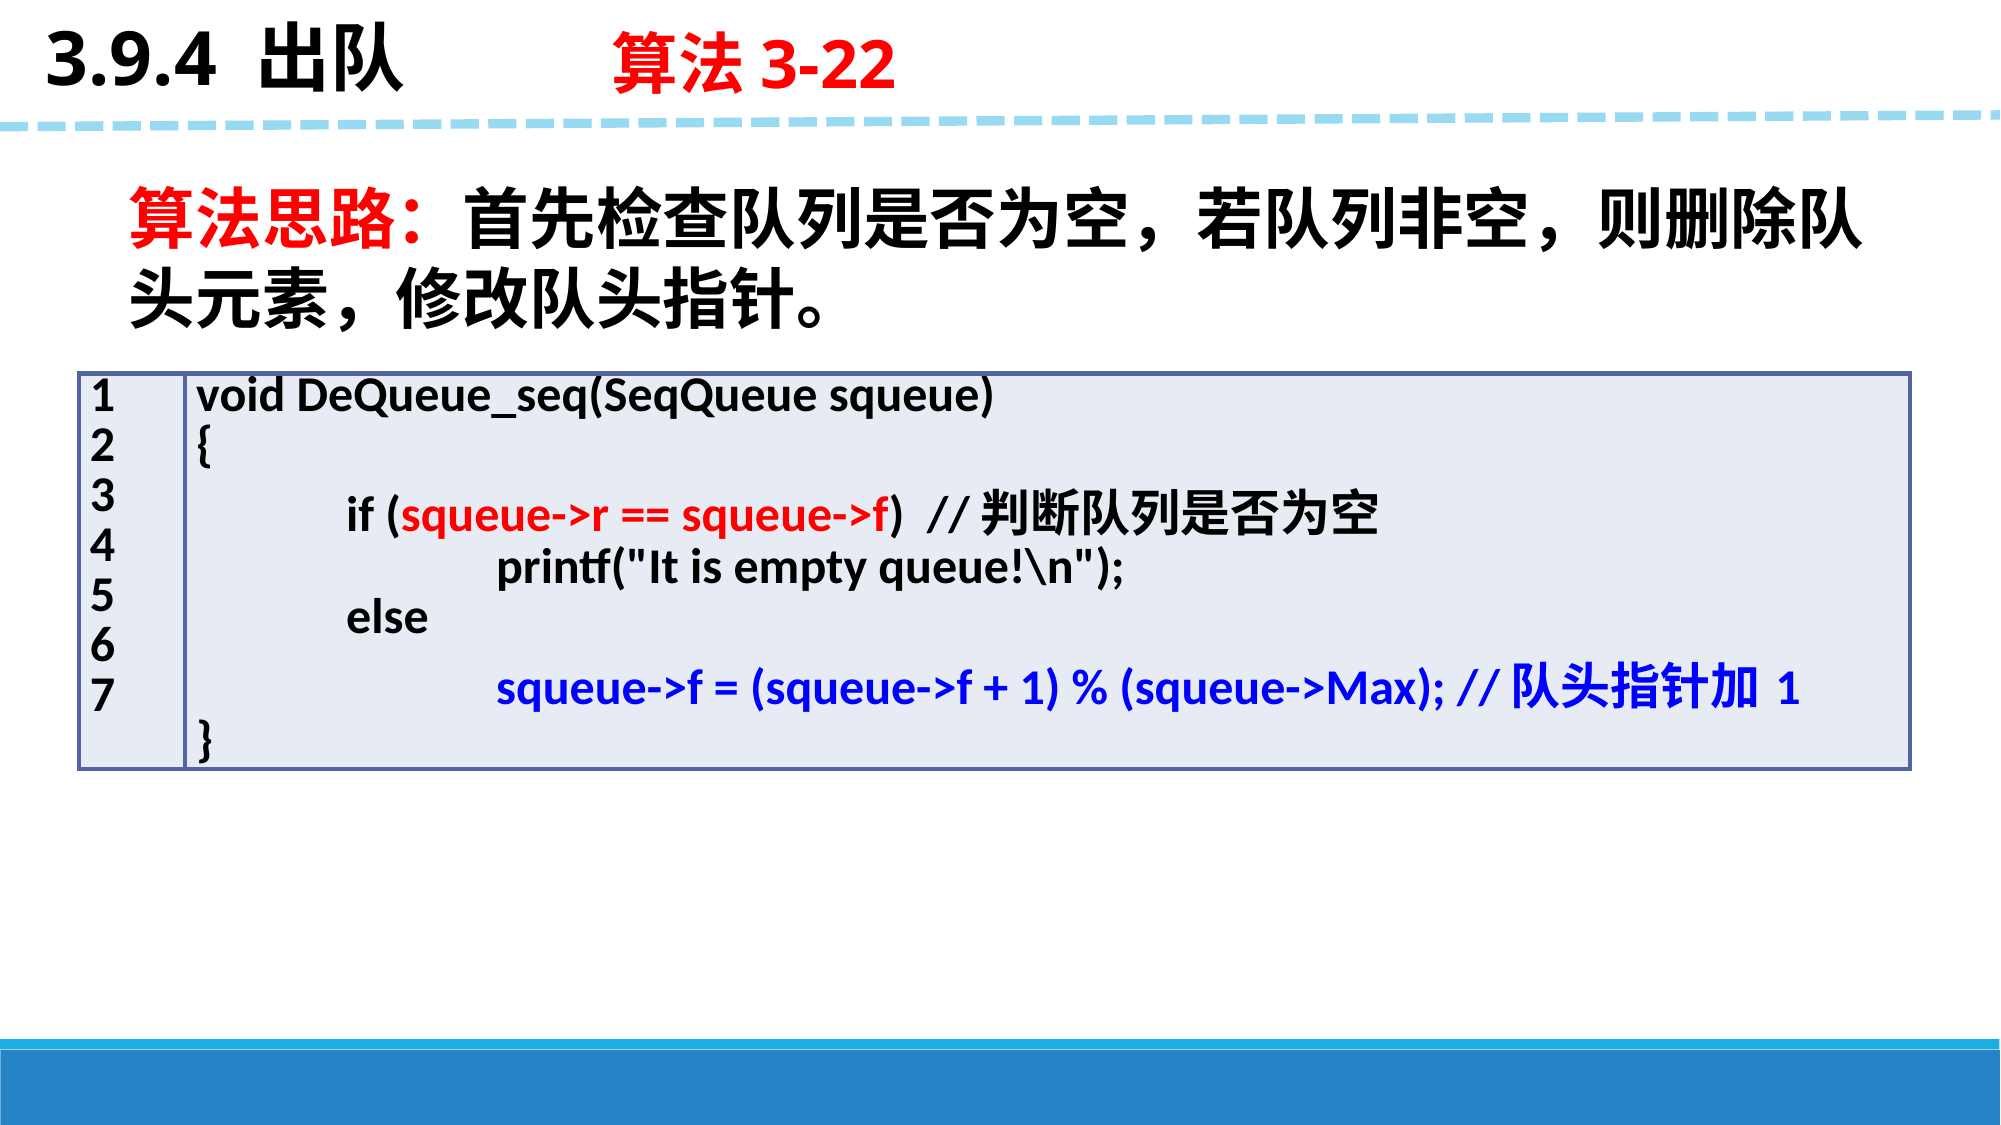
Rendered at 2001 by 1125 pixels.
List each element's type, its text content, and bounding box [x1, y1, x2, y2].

table_header void DeQueue_seq(SeqQueue squeue) { if (squeue->r == squeue->f) //判断队列是否为空 printf("It is empty queue!\n"); else squeue->f = (squeue->f + 1) % (squeue->Max); //队头指针加1 } [187, 376, 1908, 767]
text_box 算法思路：首先检查队列是否为空，若队列非空，则删除队头元素，修改队头指针。 [114, 169, 1886, 344]
text_box 3.9.4 出队 [30, 2, 540, 108]
text_box 算法3-22 [596, 14, 941, 110]
table_header 1 2 3 4 5 6 7 [81, 376, 183, 767]
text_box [0, 114, 2000, 128]
